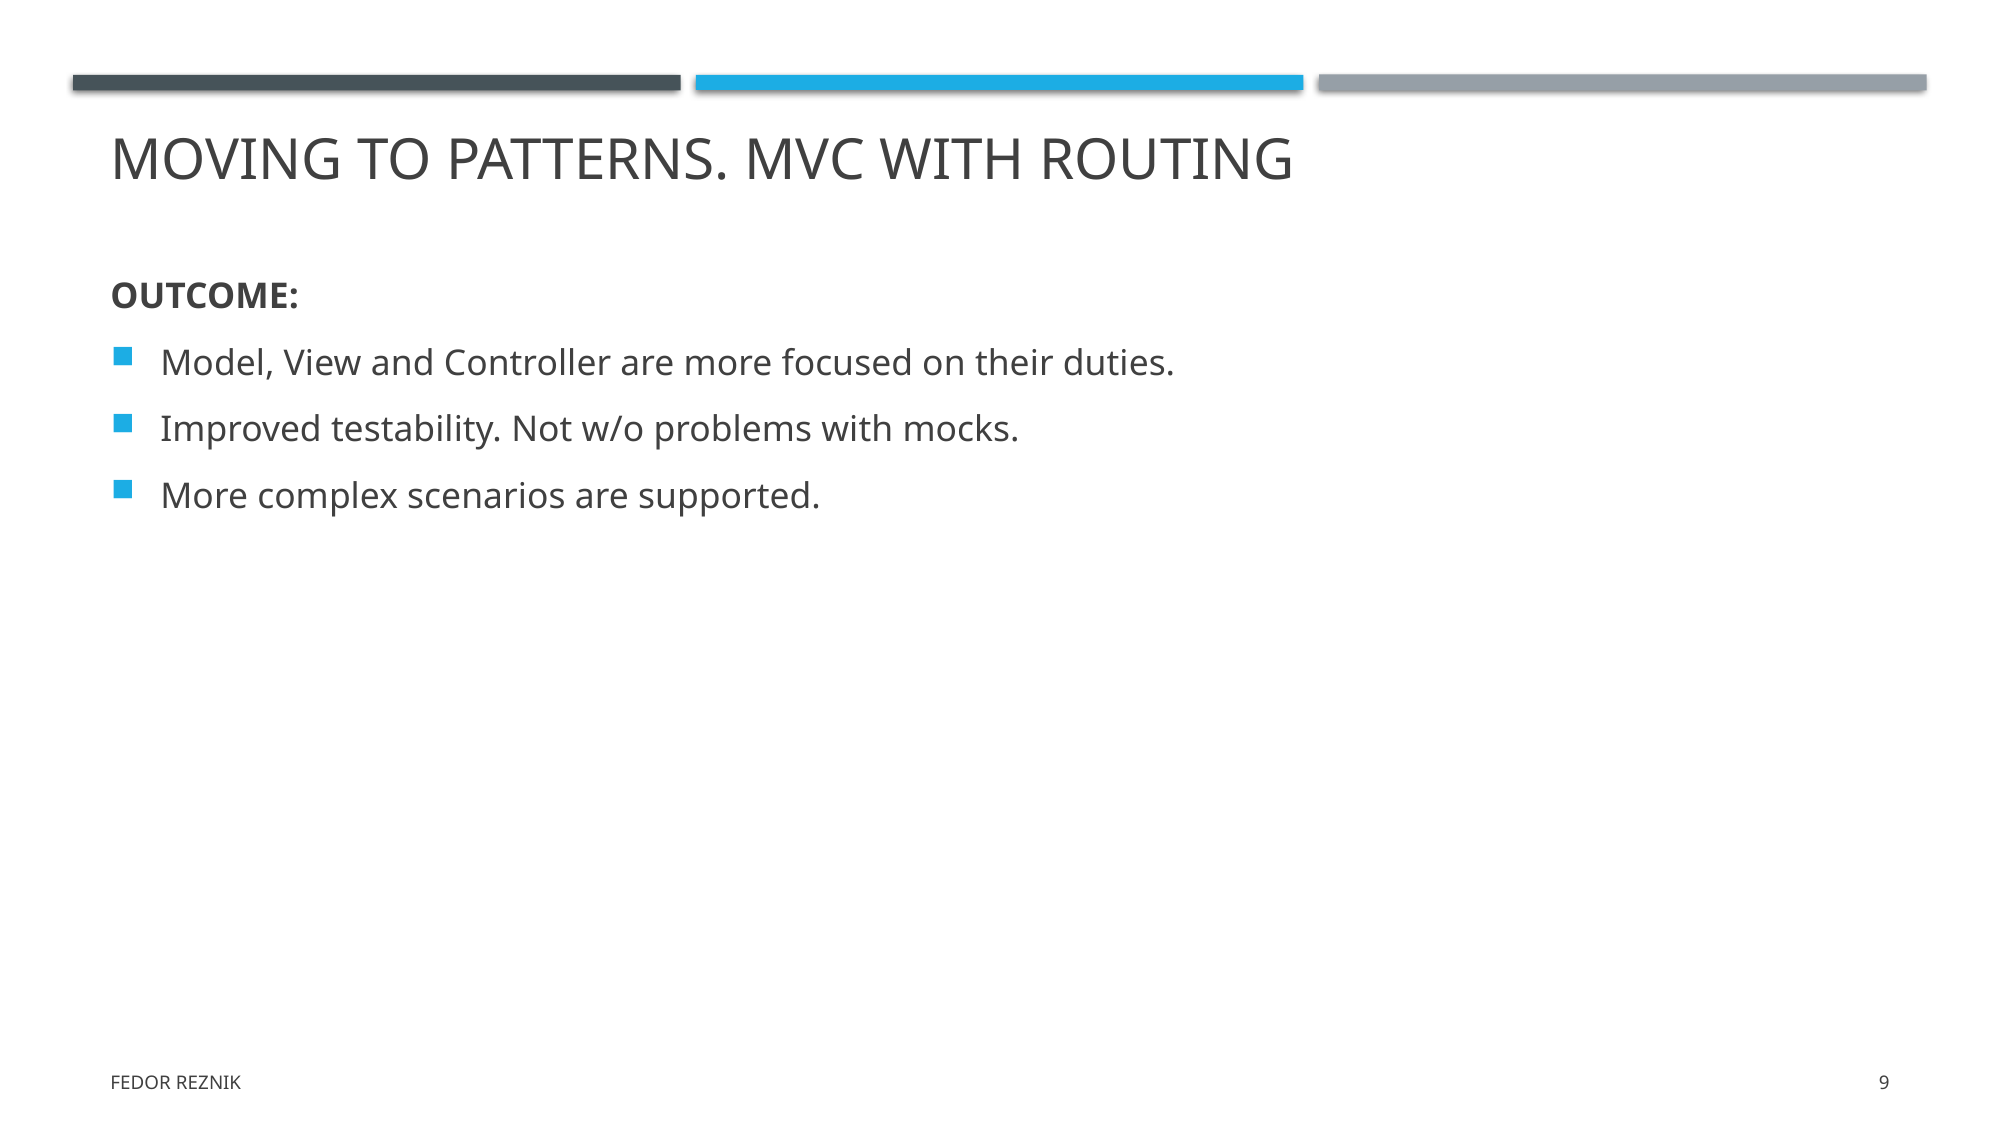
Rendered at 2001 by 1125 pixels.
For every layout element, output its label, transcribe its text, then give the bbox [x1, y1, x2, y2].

footer Fedor Reznik [95, 1053, 1230, 1114]
list OUTCOME: Model, View and Controller are more focused on their duties. Improved testability. Not w/o problems with mocks. More complex scenarios are supported. [95, 261, 1905, 1037]
title Moving to patterns. MVC with Routing [95, 115, 1905, 199]
slide_number 9 [1732, 1053, 1905, 1114]
